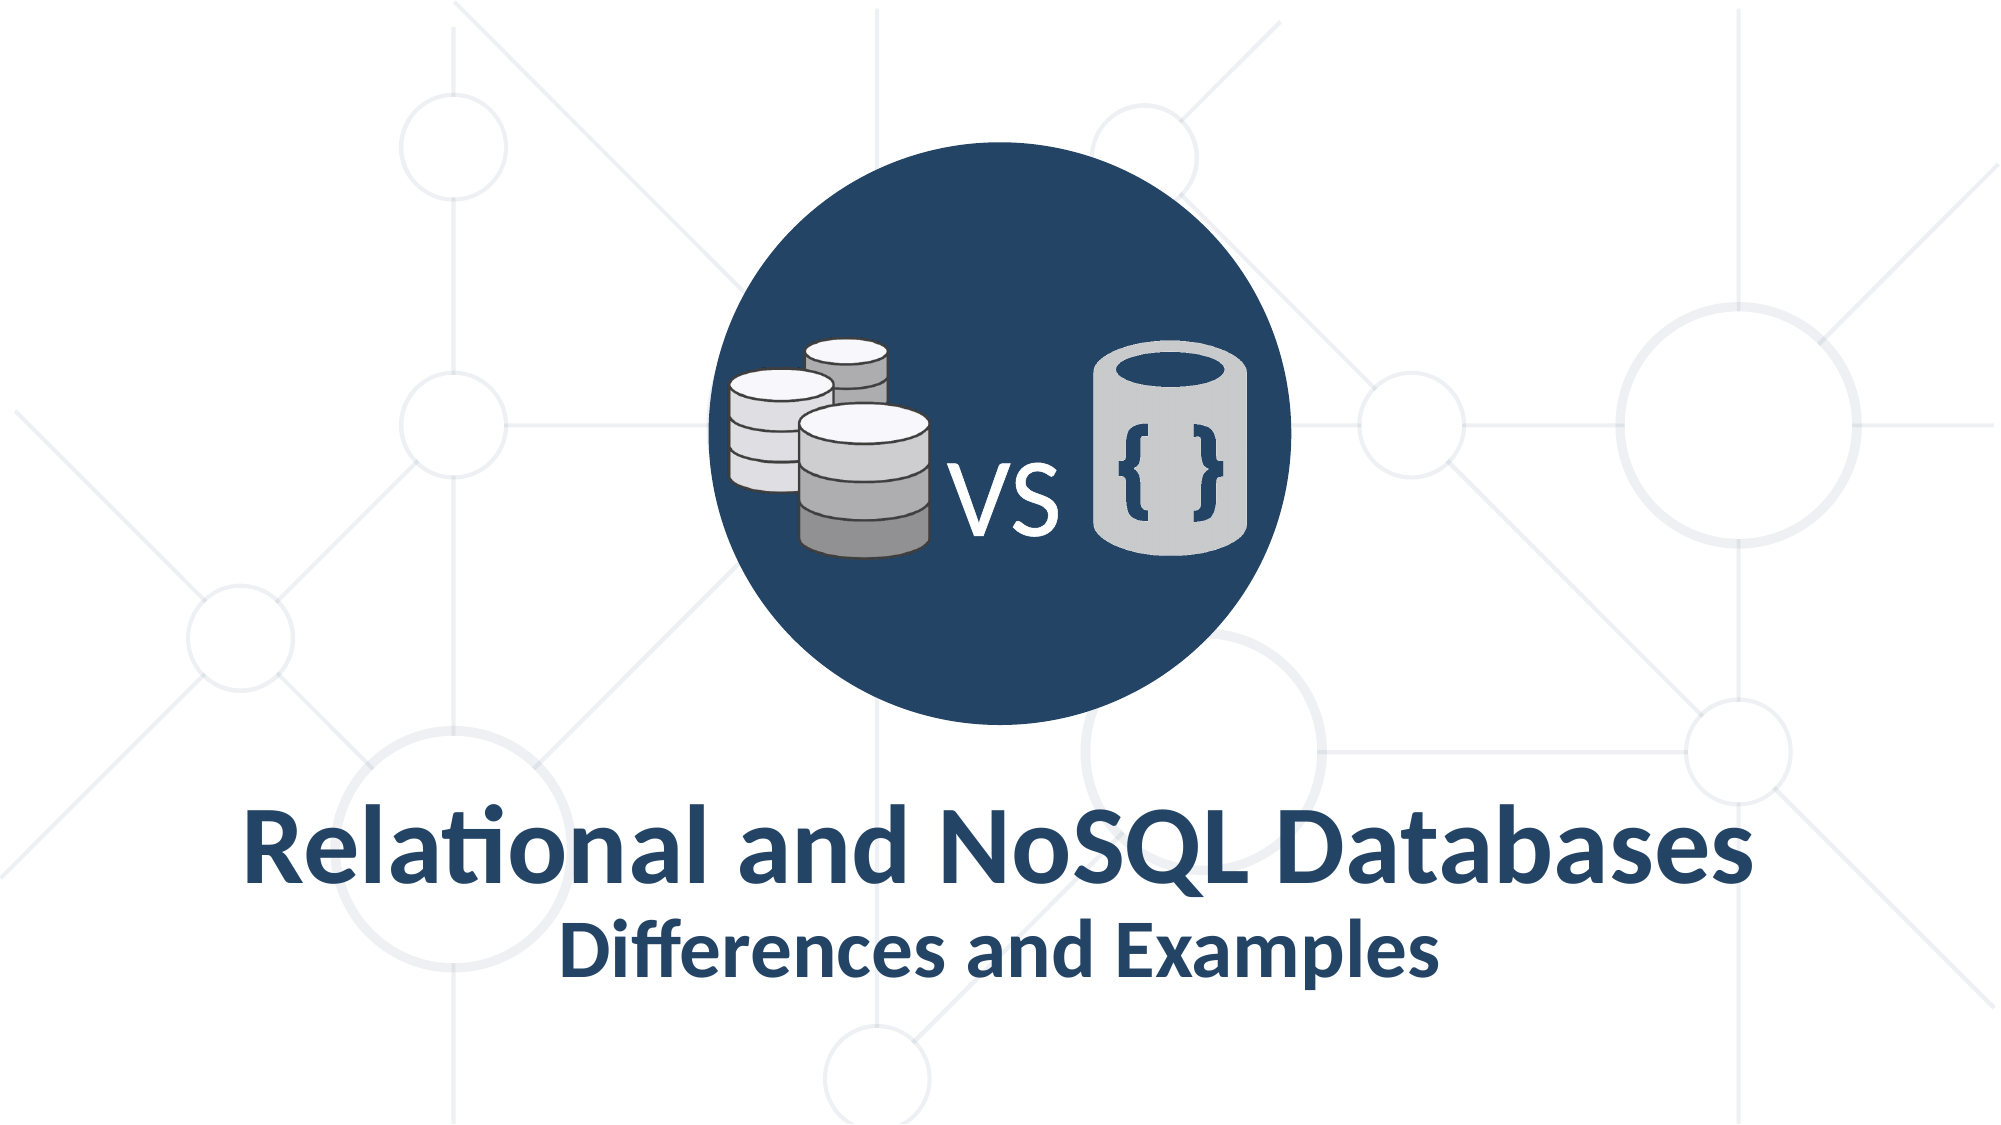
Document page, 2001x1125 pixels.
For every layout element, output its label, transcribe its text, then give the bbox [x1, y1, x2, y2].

list Relational and NoSQL Databases [100, 771, 1900, 898]
list Differences and Examples [100, 900, 1900, 983]
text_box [706, 316, 1270, 581]
